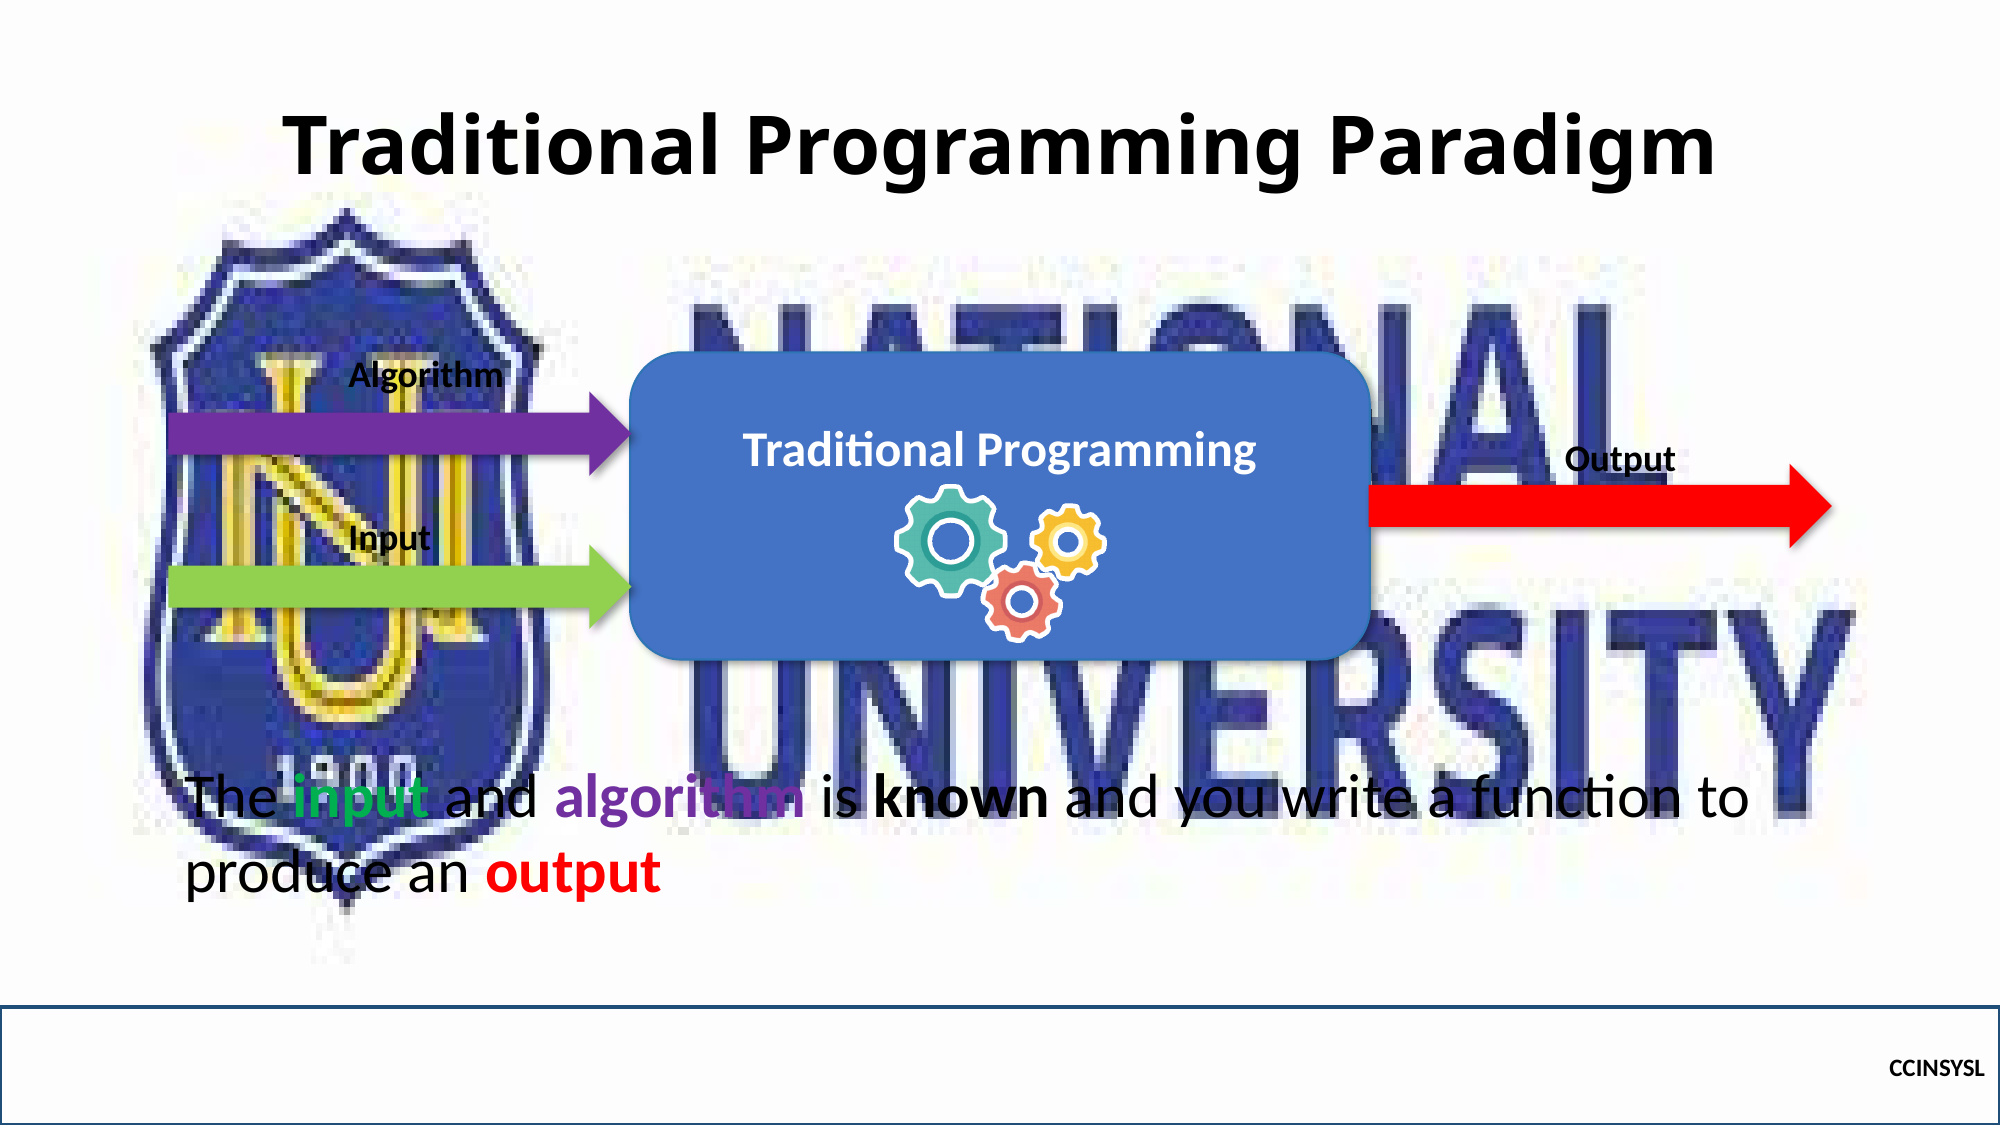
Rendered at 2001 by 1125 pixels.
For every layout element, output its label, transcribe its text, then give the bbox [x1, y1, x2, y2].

picture [0, 0, 2000, 1007]
title Traditional Programming Paradigm [249, 81, 1750, 200]
text_box Output [1550, 426, 1692, 486]
footer CCINSYSL [0, 1007, 2000, 1125]
text_box [168, 544, 632, 629]
text_box [1368, 463, 1832, 549]
text_box Traditional Programming [629, 351, 1371, 661]
text_box Input [333, 505, 447, 566]
text_box The input and algorithm is known and you write a function to produce an output [169, 747, 1831, 913]
text_box [168, 391, 632, 476]
text_box Algorithm [333, 342, 520, 403]
